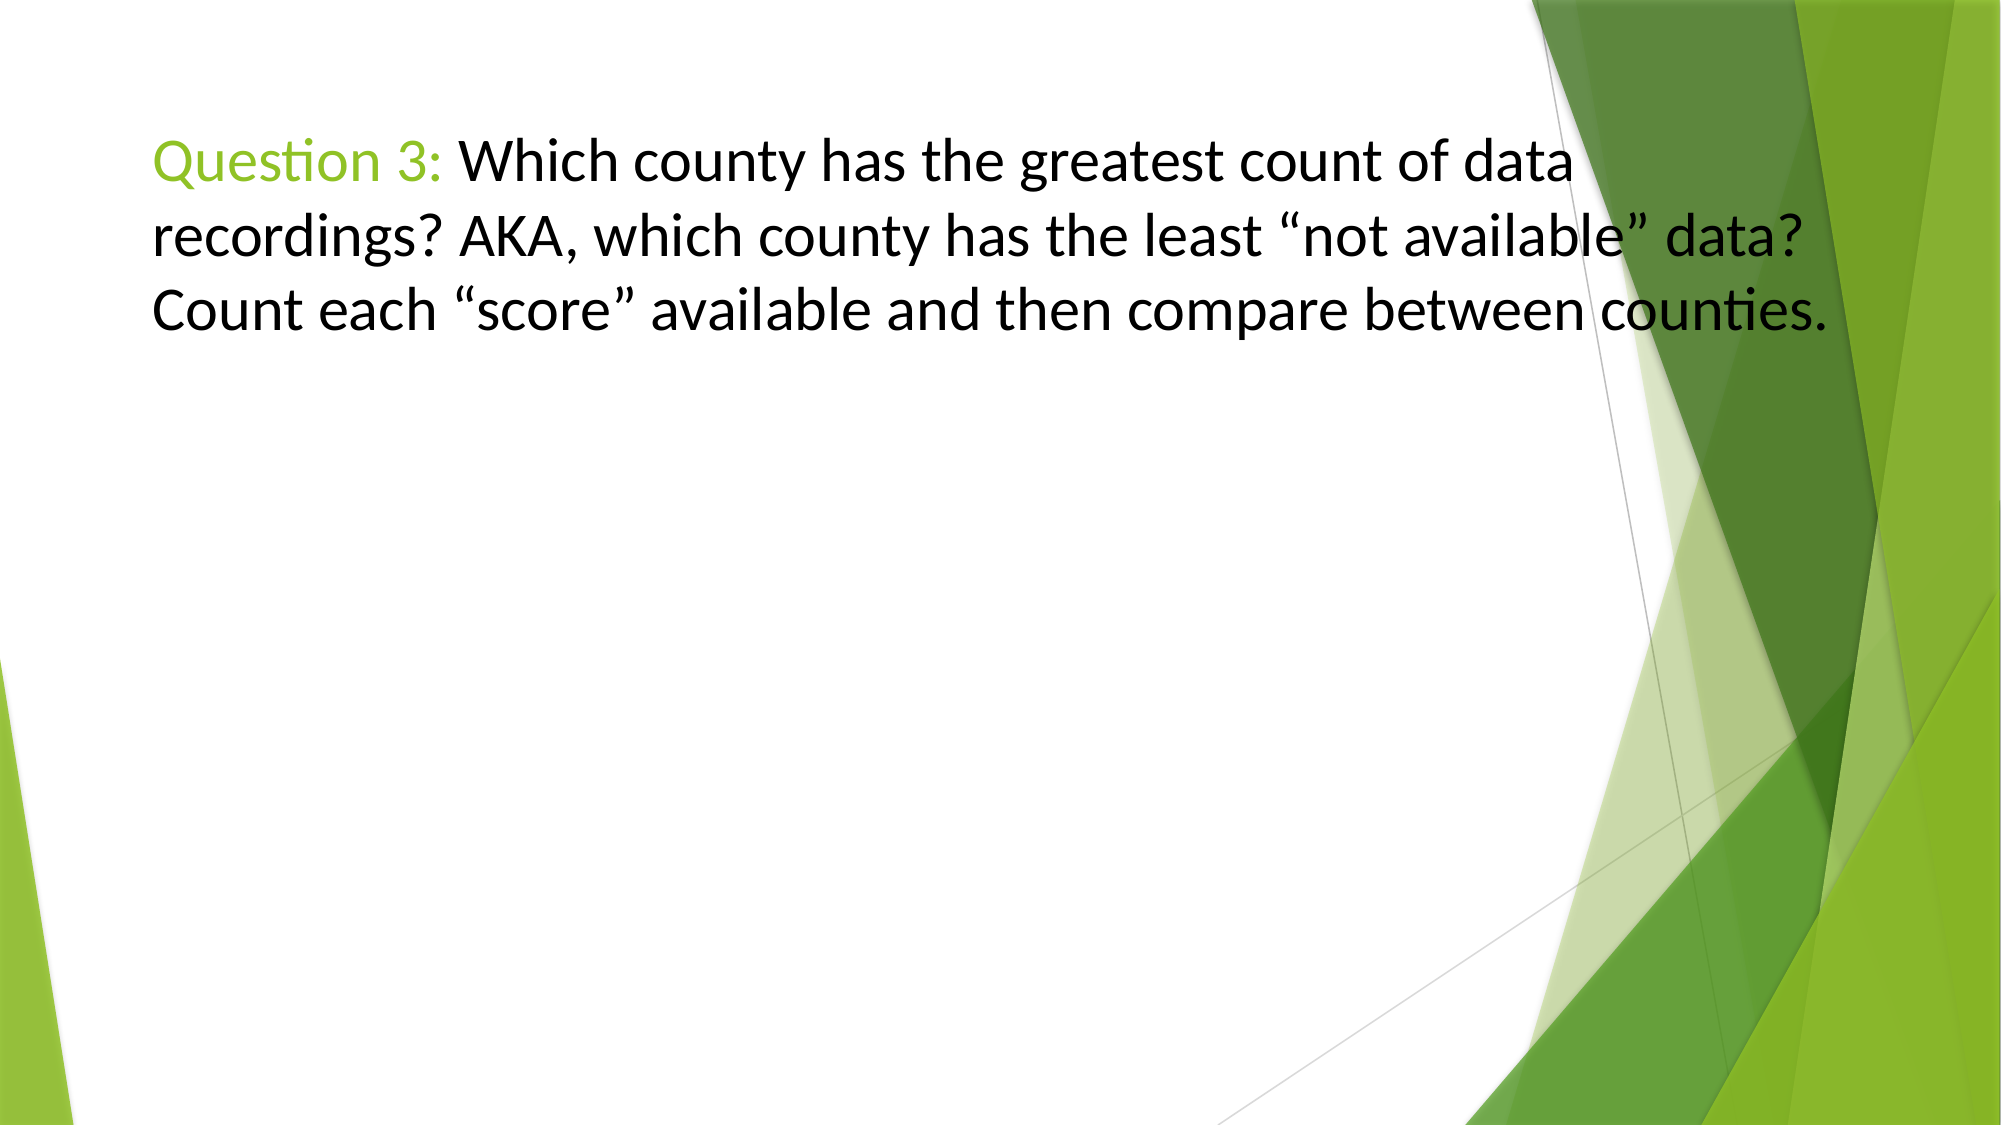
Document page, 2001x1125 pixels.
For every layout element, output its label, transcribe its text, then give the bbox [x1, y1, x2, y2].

title Question 3: Which county has the greatest count of data recordings? AKA, which county has the least “not available” data? Count each “score” available and then compare between counties. [137, 111, 1863, 604]
